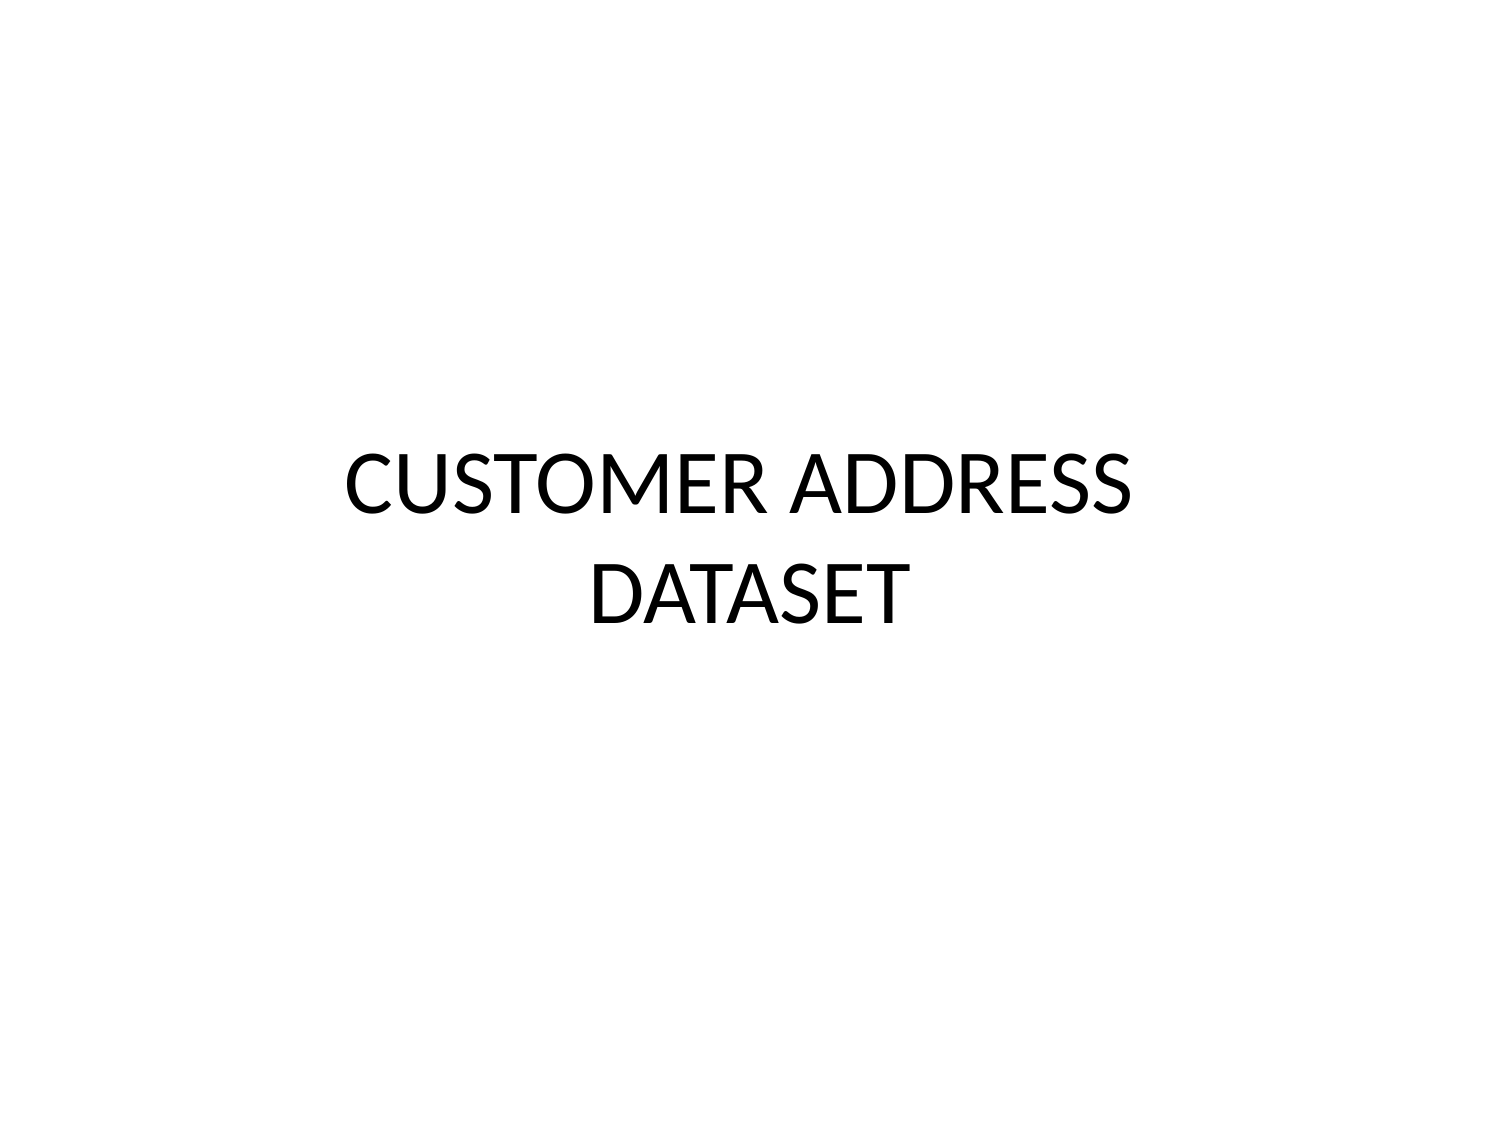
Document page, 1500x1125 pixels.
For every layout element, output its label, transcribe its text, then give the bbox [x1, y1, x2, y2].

title CUSTOMER ADDRESS DATASET [75, 45, 1425, 1020]
